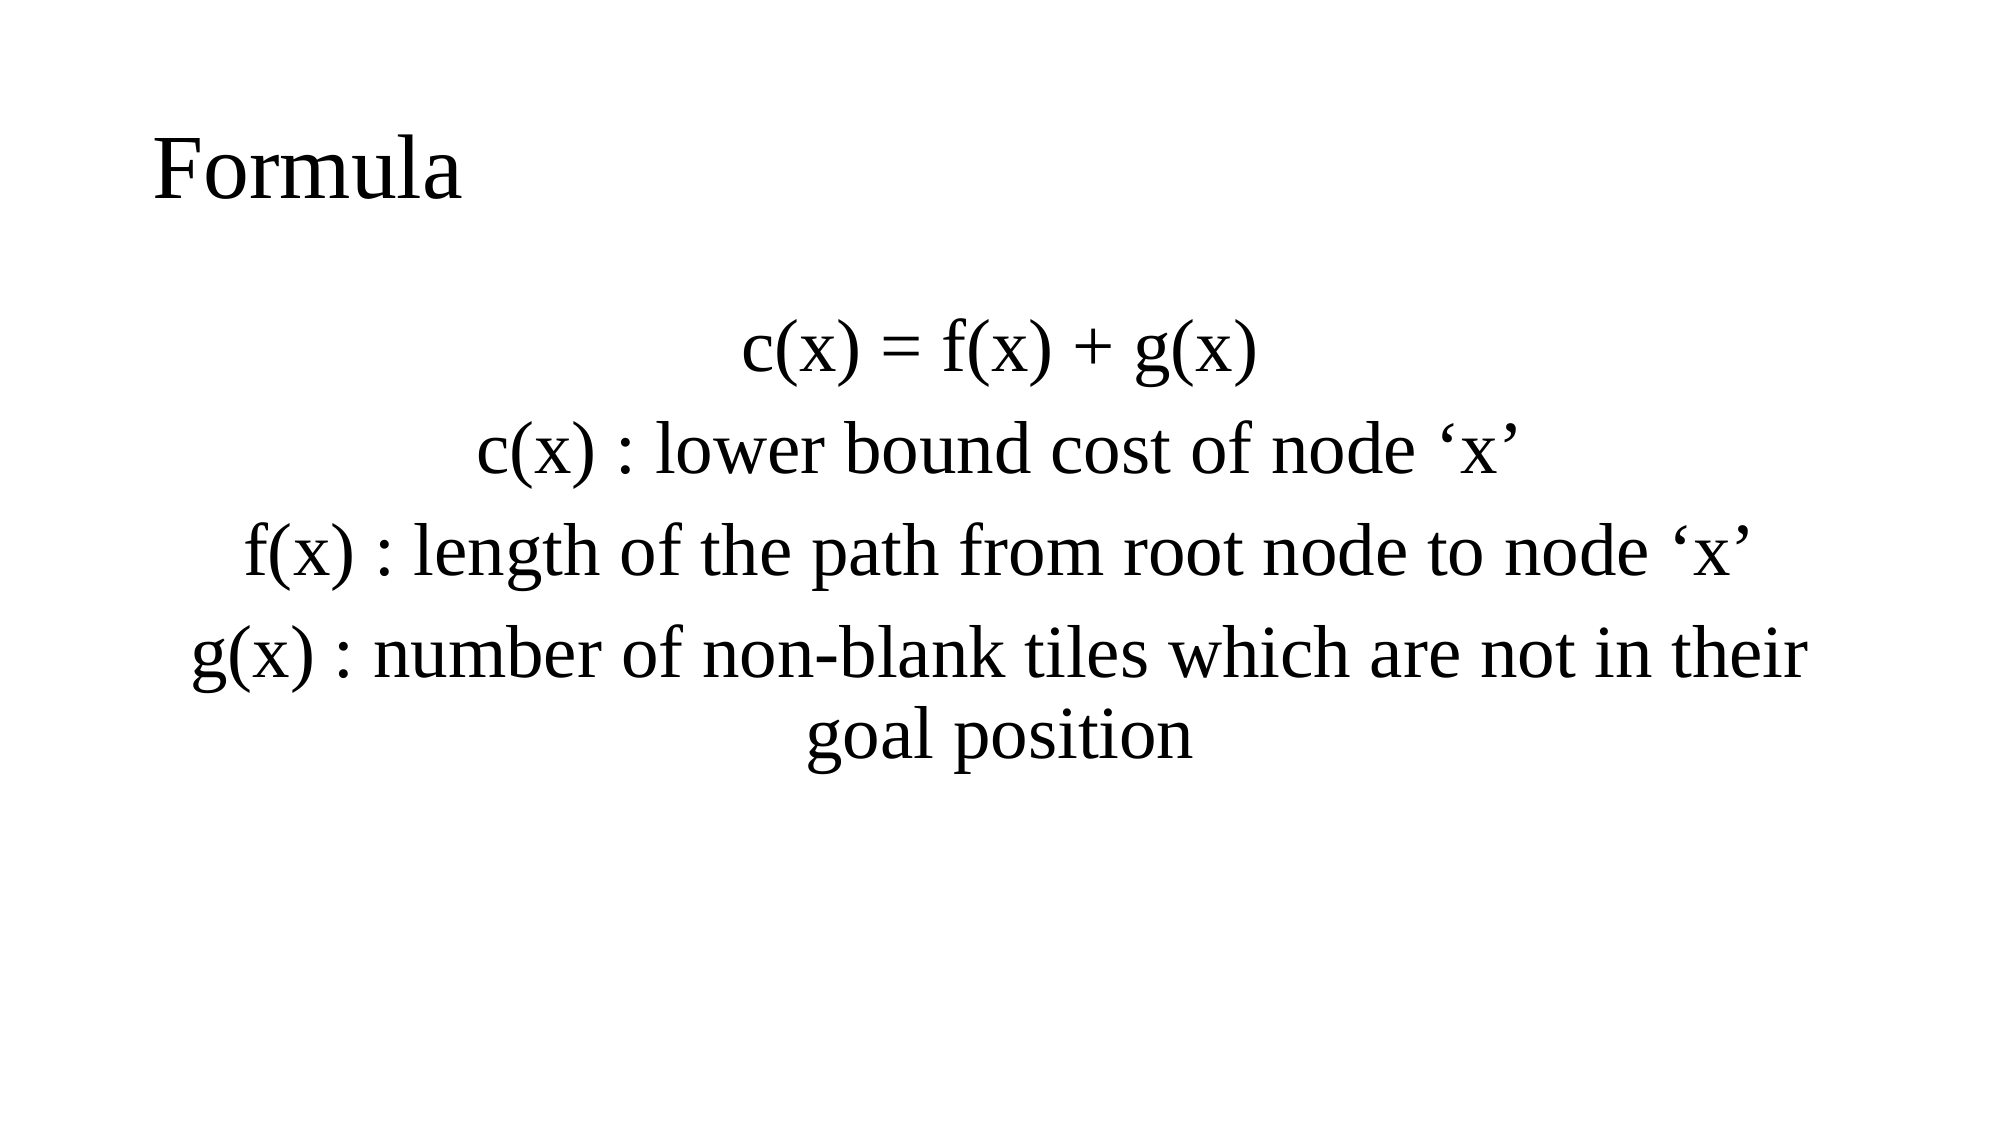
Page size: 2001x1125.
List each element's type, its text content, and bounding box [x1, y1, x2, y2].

list c(x) = f(x) + g(x) c(x) : lower bound cost of node ‘x’ f(x) : length of the path from root node to node ‘x’ g(x) : number of non-blank tiles which are not in their goal position [137, 299, 1863, 1014]
title Formula [137, 59, 1863, 278]
